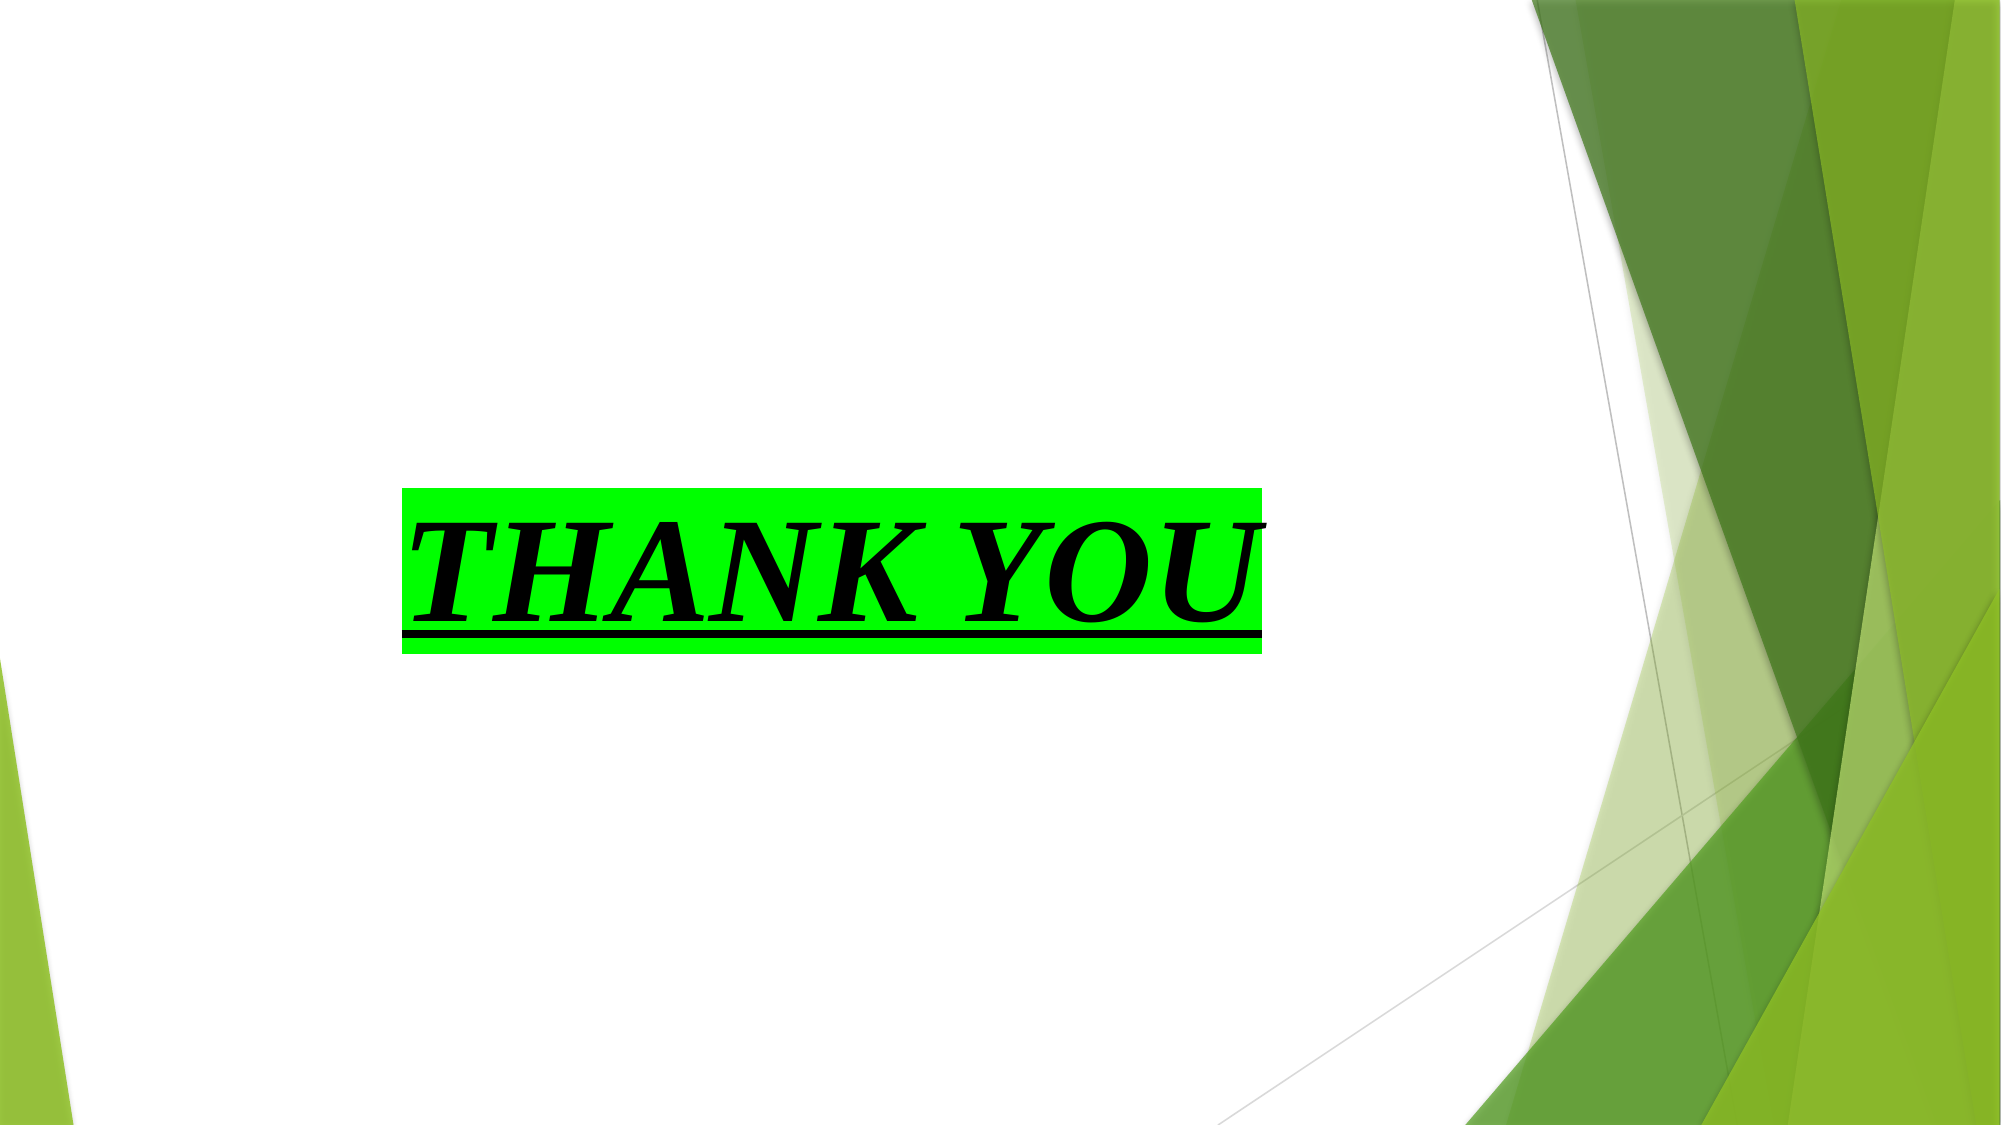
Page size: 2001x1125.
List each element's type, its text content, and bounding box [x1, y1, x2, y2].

text_box THANK YOU [387, 463, 1344, 659]
